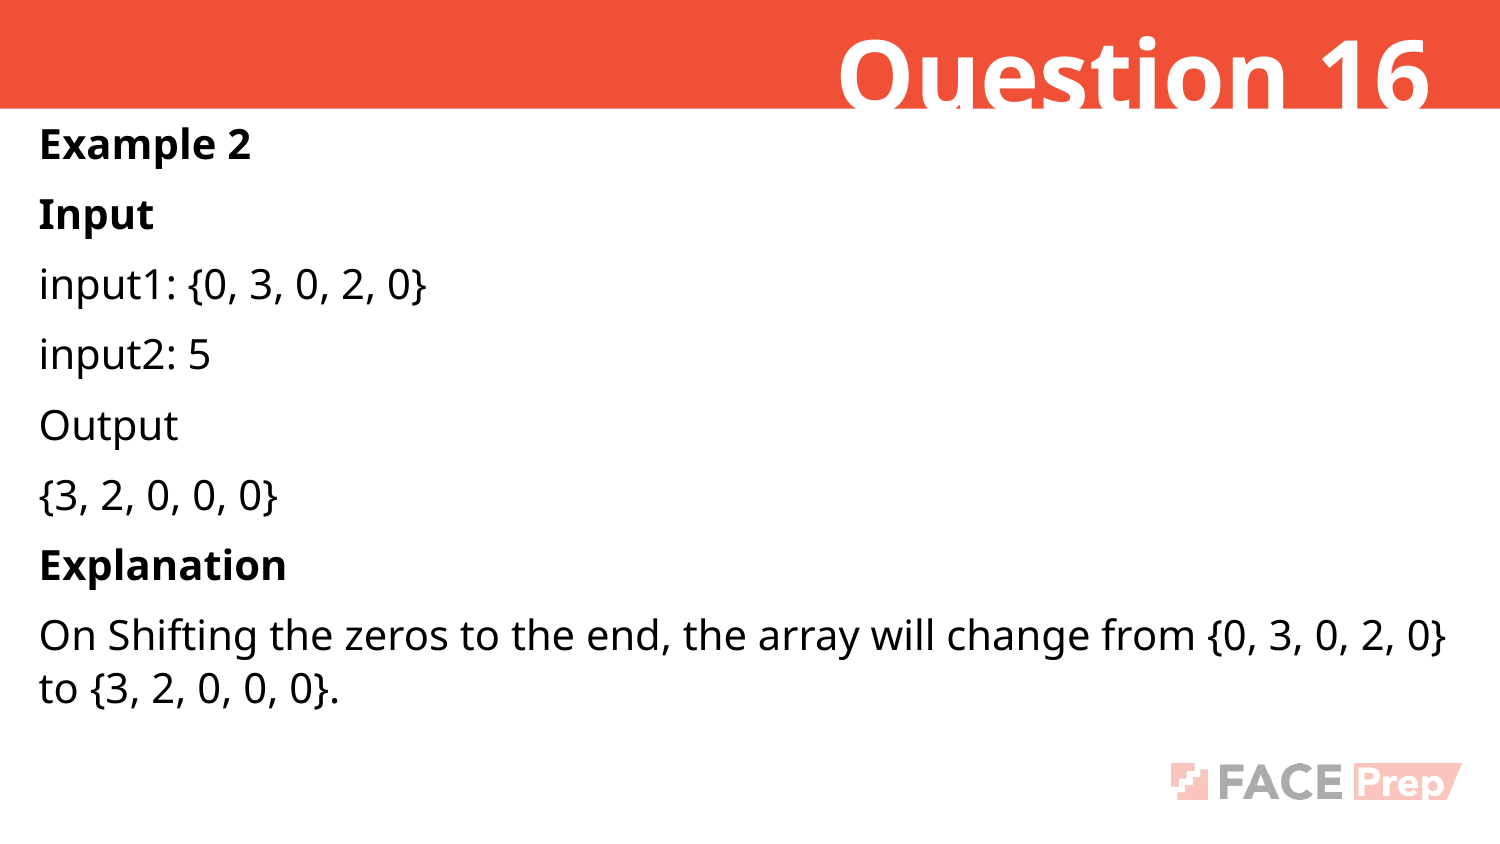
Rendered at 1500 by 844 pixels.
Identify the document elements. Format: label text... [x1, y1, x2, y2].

text_box Example 2 Input input1: {0, 3, 0, 2, 0} input2: 5 Output {3, 2, 0, 0, 0} Explanation On Shifting the zeros to the end, the array will change from {0, 3, 0, 2, 0} to {3, 2, 0, 0, 0}. [27, 108, 1500, 789]
picture [1171, 762, 1463, 801]
text_box Question 16 [217, 6, 1444, 108]
text_box [0, 0, 1500, 109]
